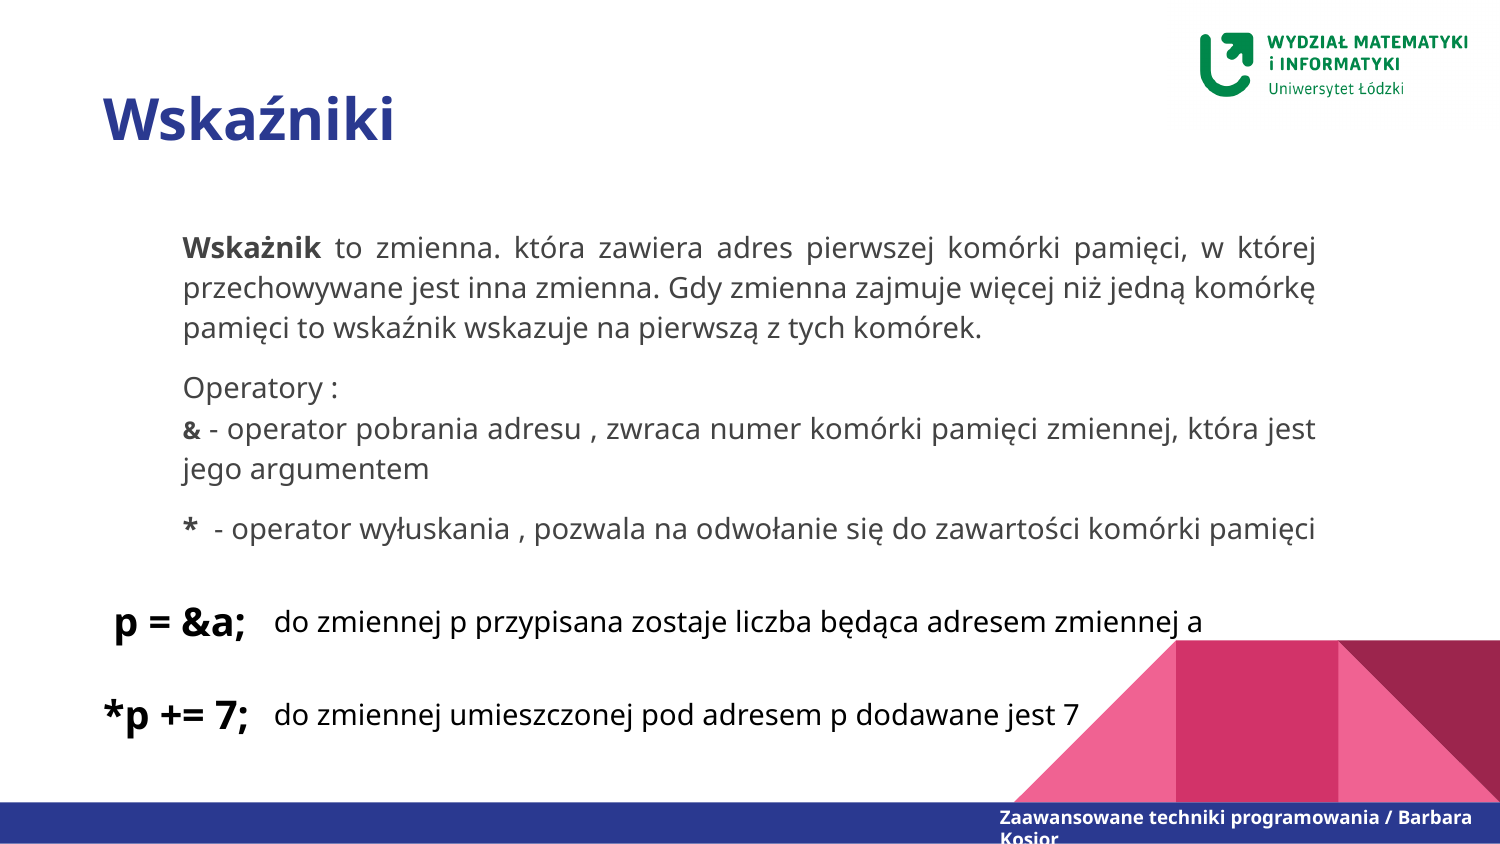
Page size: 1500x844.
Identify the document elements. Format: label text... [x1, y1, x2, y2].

picture [1166, 0, 1500, 130]
title Wskaźniki [88, 67, 1449, 167]
list Wskażnik to zmienna. która zawiera adres pierwszej komórki pamięci, w której przechowywane jest inna zmienna. Gdy zmienna zajmuje więcej niż jedną komórkę pamięci to wskaźnik wskazuje na pierwszą z tych komórek. Operatory : & - operator pobrania adresu , zwraca numer komórki pamięci zmiennej, która jest jego argumentem * - operator wyłuskania , pozwala na odwołanie się do zawartości komórki pamięci [167, 208, 1333, 572]
text_box *p += 7; [88, 675, 391, 753]
text_box do zmiennej p przypisana zostaje liczba będąca adresem zmiennej a [258, 588, 1412, 653]
text_box do zmiennej umieszczonej pod adresem p dodawane jest 7 [258, 681, 1412, 747]
text_box Zaawansowane techniki programowania / Barbara Kosior [984, 790, 1500, 844]
text_box p = &a; [88, 581, 293, 660]
